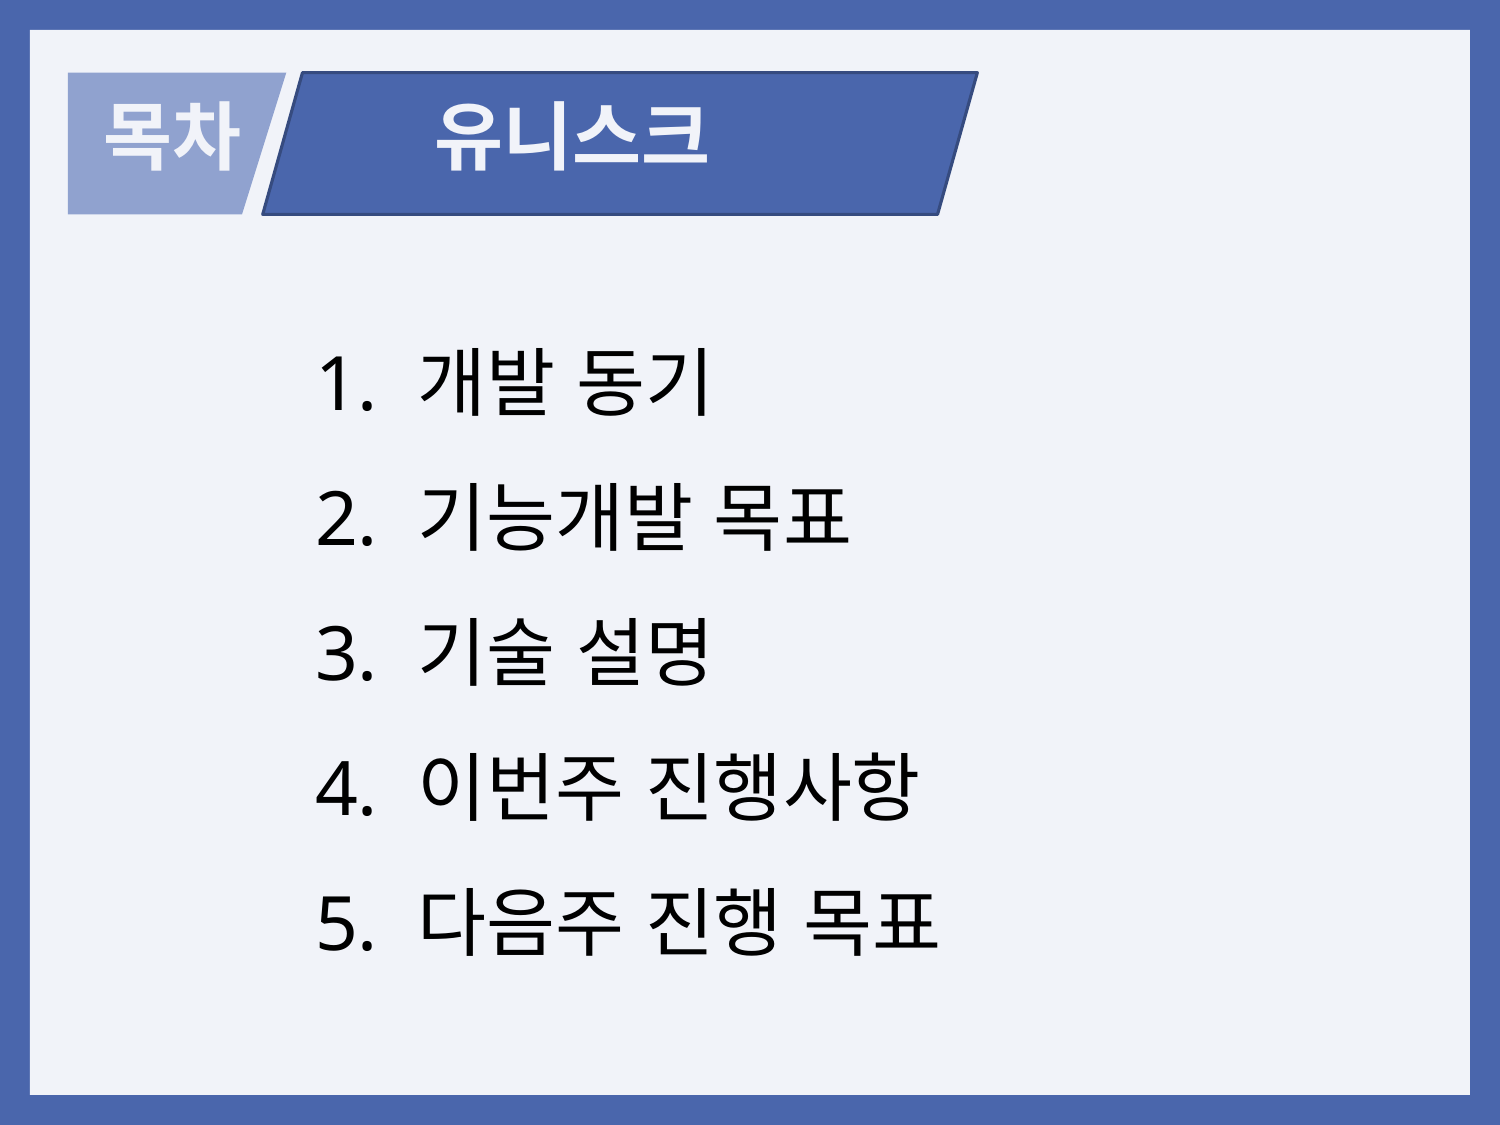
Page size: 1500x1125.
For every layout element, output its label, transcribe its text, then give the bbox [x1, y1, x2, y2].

text_box 유니스크 [286, 81, 860, 229]
text_box 개발 동기 기능개발 목표 기술 설명 이번주 진행사항 다음주 진행 목표 [301, 283, 1202, 973]
text_box 목차 [88, 81, 284, 187]
text_box [66, 71, 288, 216]
text_box [261, 125, 286, 216]
text_box [298, 71, 979, 216]
